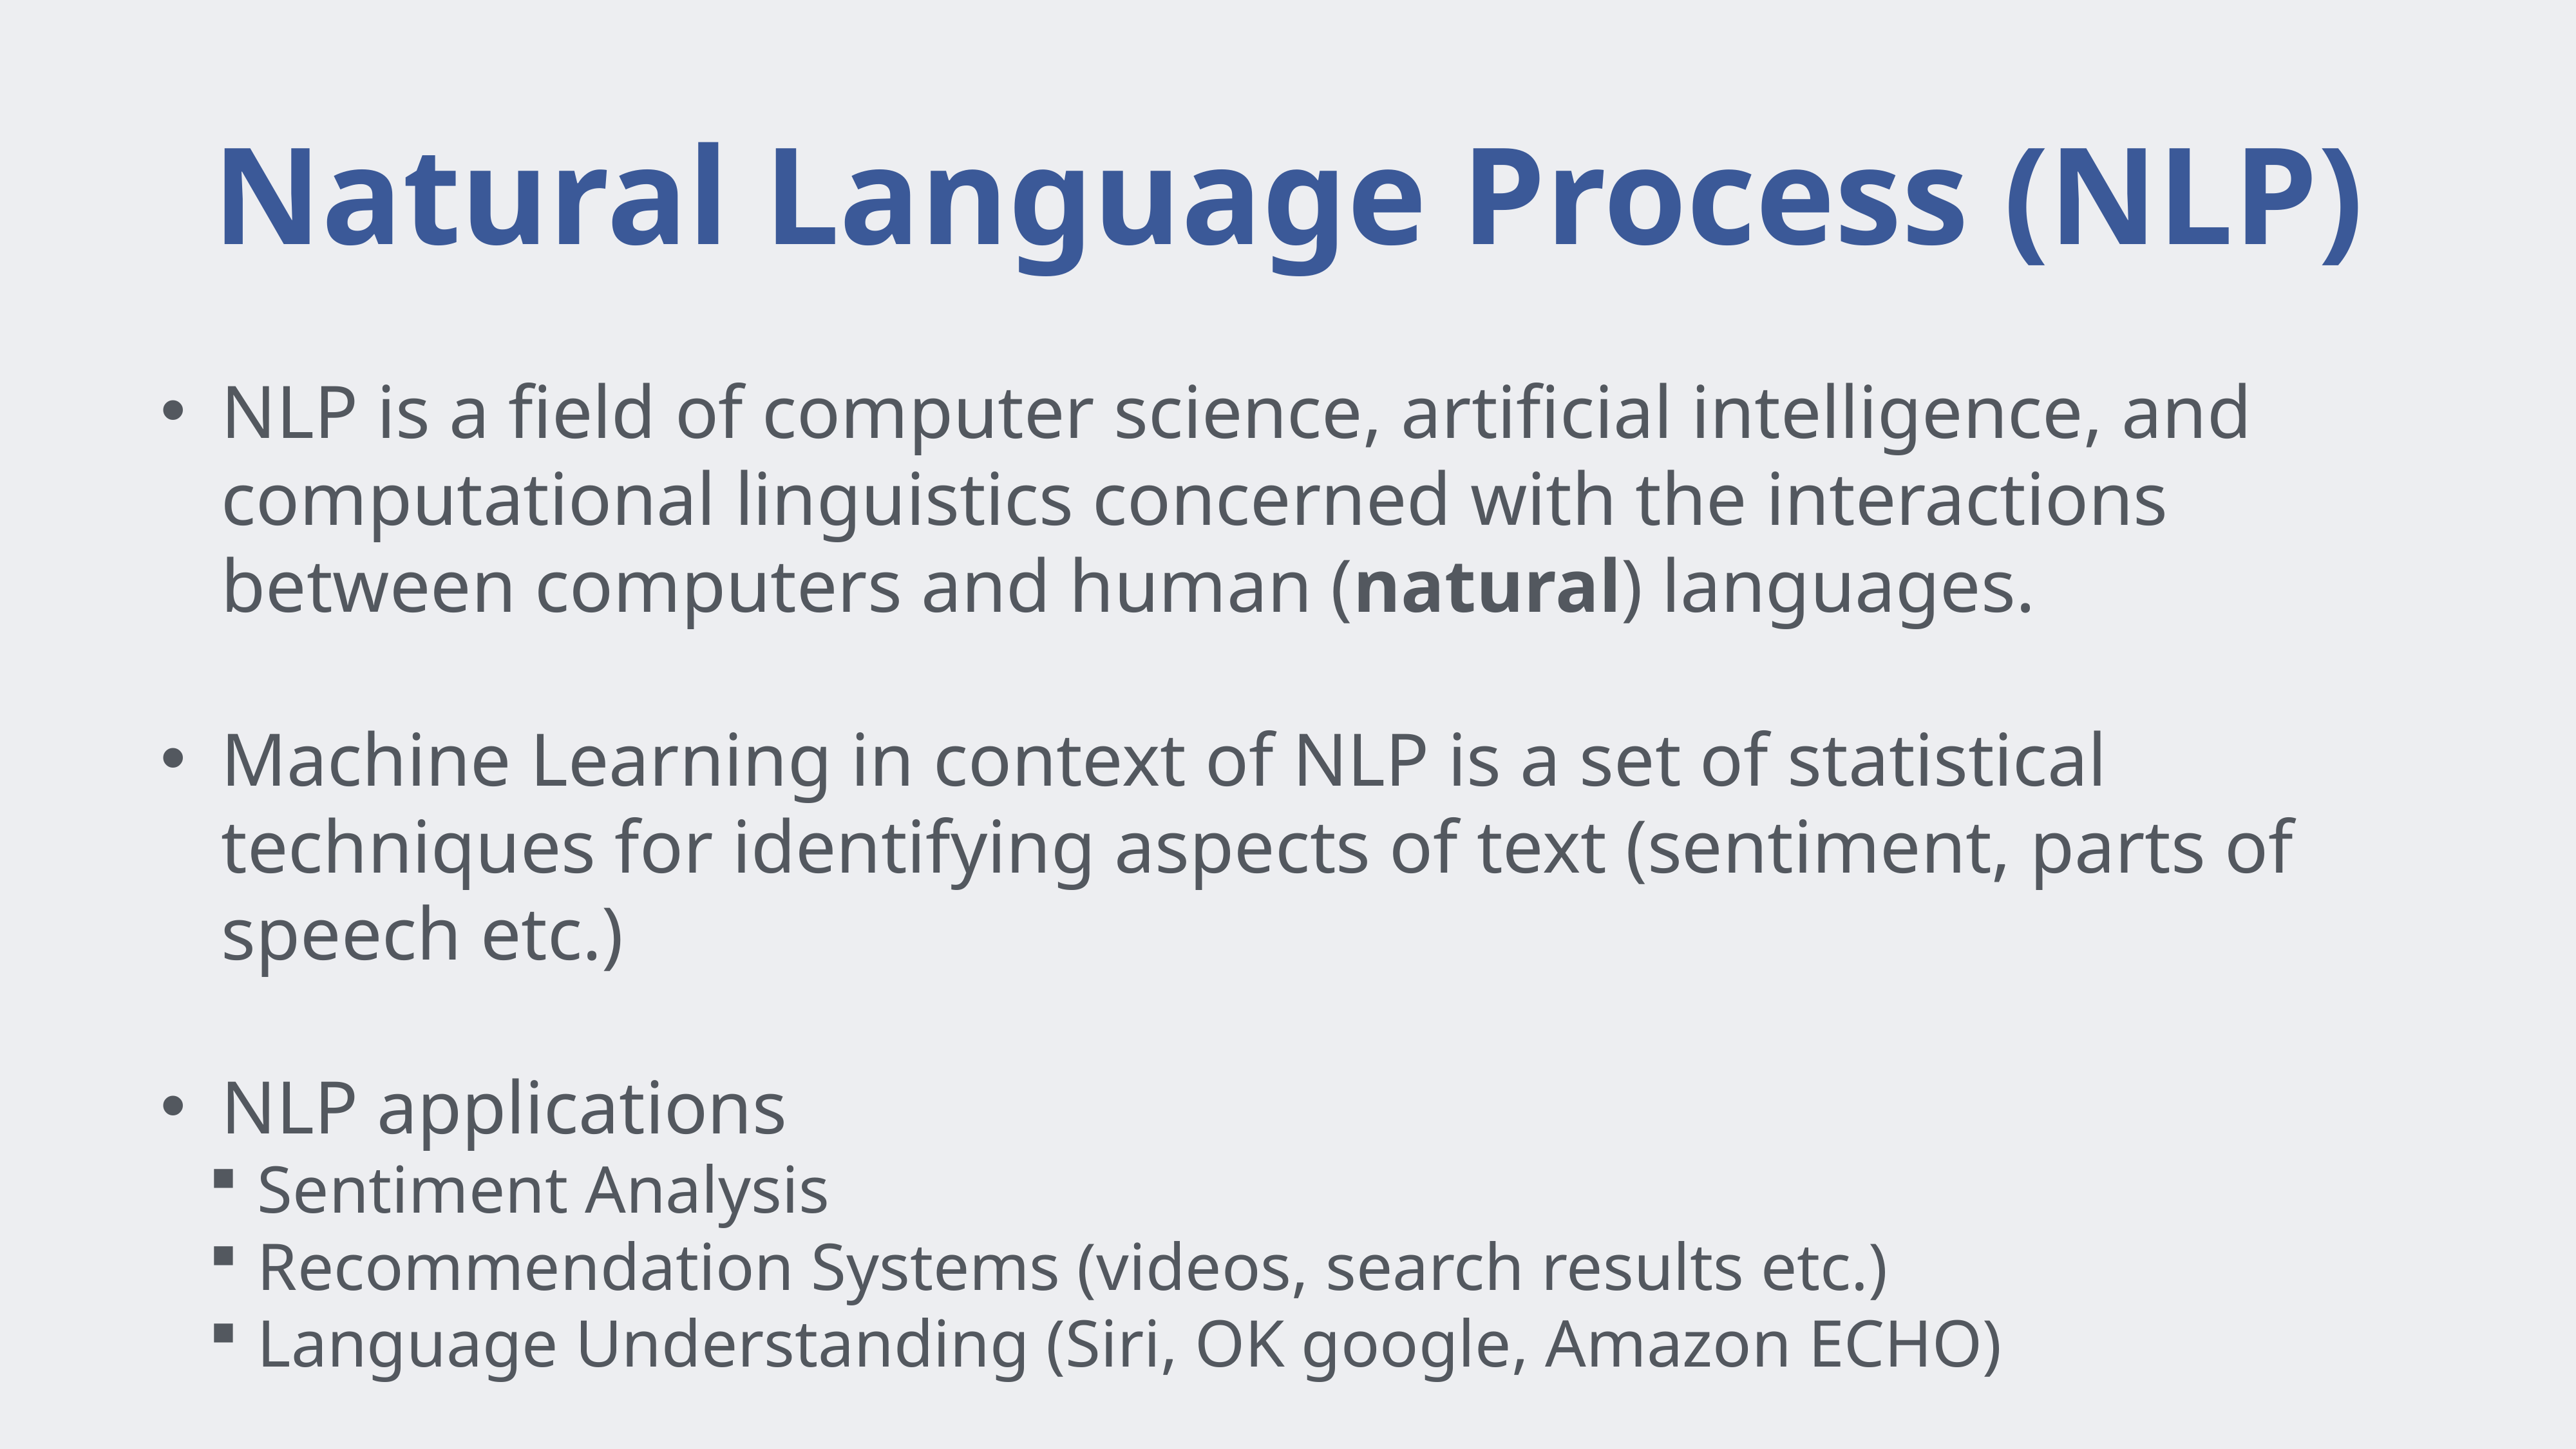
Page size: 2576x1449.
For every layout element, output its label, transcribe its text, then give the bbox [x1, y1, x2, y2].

title Natural Language Process (NLP) [160, 109, 2415, 305]
list NLP is a field of computer science, artificial intelligence, and computational linguistics concerned with the interactions between computers and human (natural) languages. Machine Learning in context of NLP is a set of statistical techniques for identifying aspects of text (sentiment, parts of speech etc.) NLP applications Sentiment Analysis Recommendation Systems (videos, search results etc.) Language Understanding (Siri, OK google, Amazon ECHO) [160, 366, 2415, 1372]
